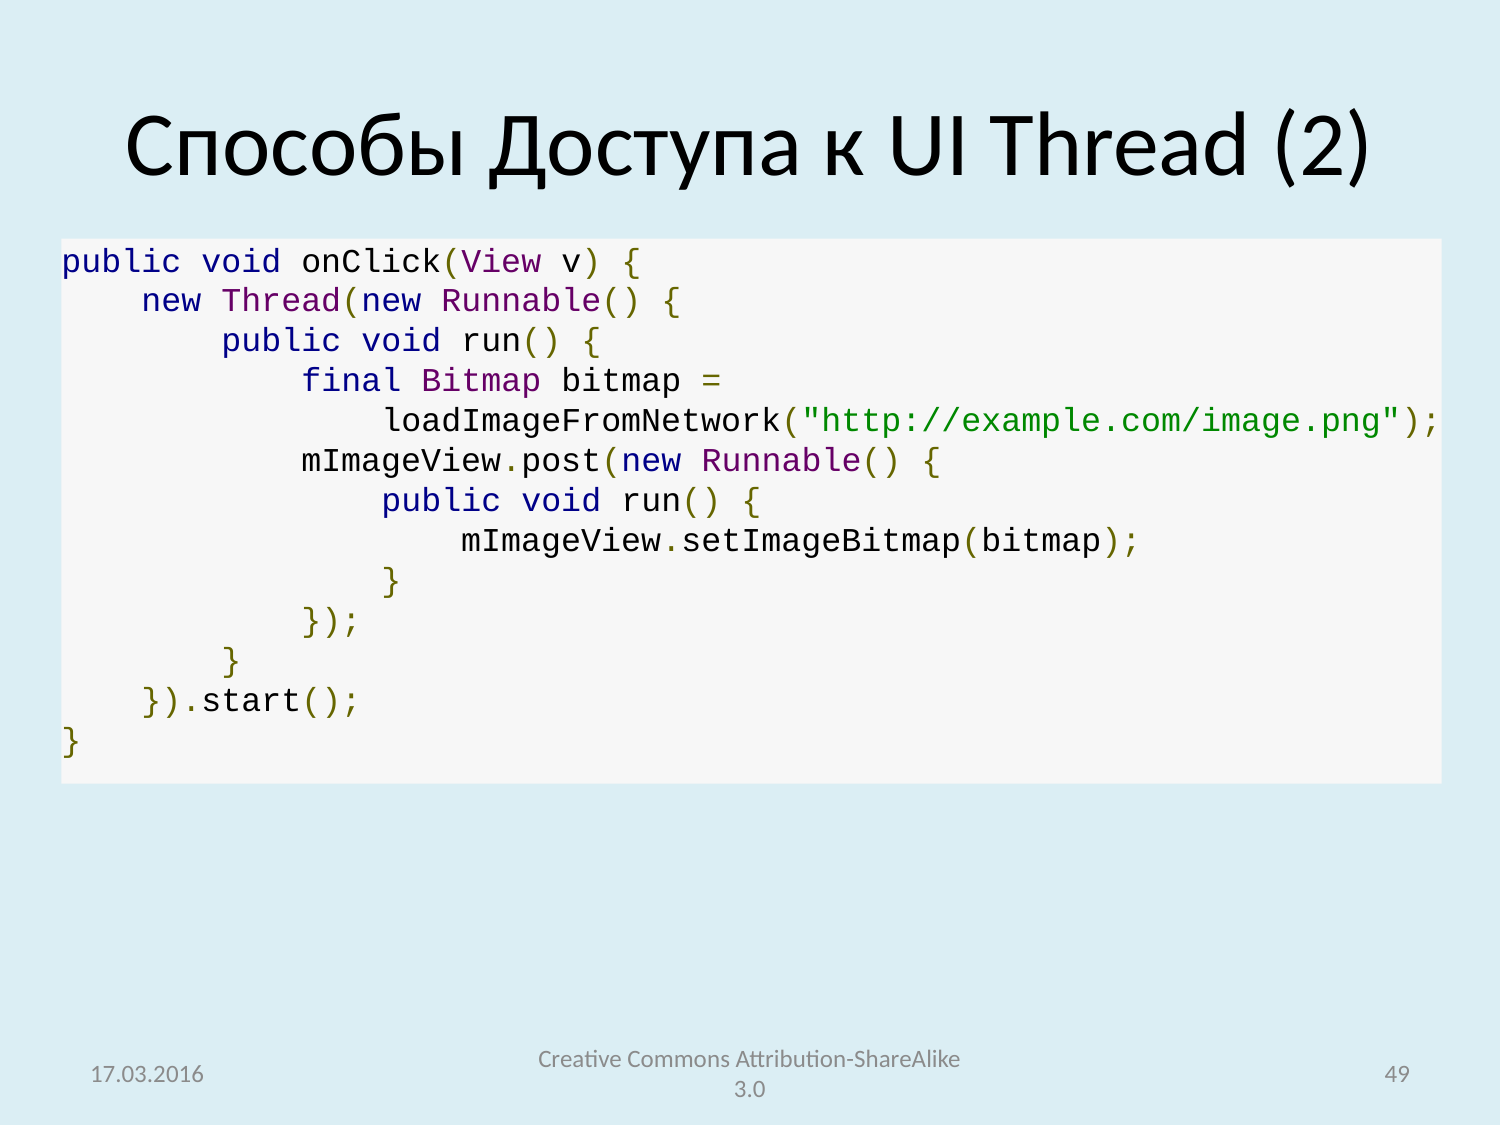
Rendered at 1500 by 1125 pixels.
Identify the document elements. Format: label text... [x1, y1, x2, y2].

title Способы Доступа к UI Thread (2) [74, 44, 1426, 233]
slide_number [75, 1042, 425, 1103]
footer Creative Commons Attribution-ShareAlike 3.0 [512, 1042, 988, 1103]
text_box public void onClick(View v) { new Thread(new Runnable() { public void run() { final Bitmap bitmap = loadImageFromNetwork("http://example.com/image.png"); mImageView.post(new Runnable() { public void run() { mImageView.setImageBitmap(bitmap); } }); } }).start(); } [61, 238, 1442, 784]
slide_number 49 [1074, 1042, 1425, 1103]
